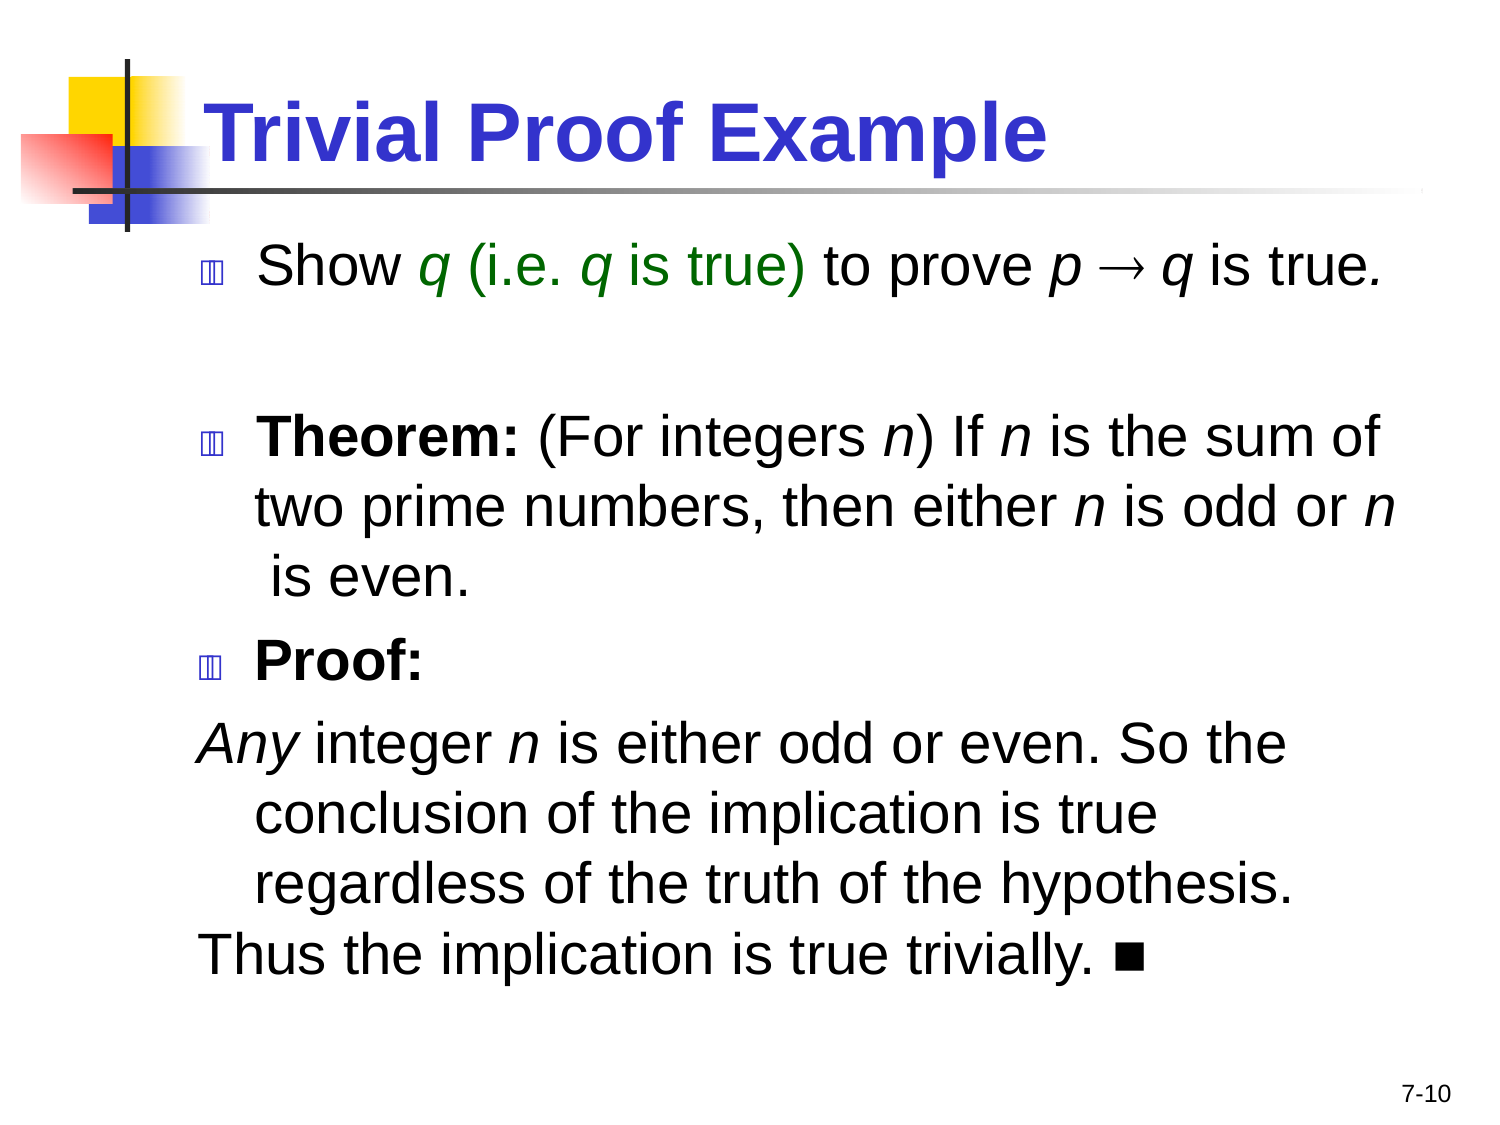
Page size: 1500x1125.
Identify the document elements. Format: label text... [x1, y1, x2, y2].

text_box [20, 58, 1423, 233]
slide_number 7-10 [1399, 1078, 1458, 1125]
text_box  Show q (i.e. q is true) to prove p  q is true.  Theorem: (For integers n) If n is the sum of two prime numbers, then either n is odd or n is even.  Proof: Any integer n is either odd or even. So the conclusion of the implication is true regardless of the truth of the hypothesis. Thus the implication is true trivially. ■ [195, 241, 1398, 987]
